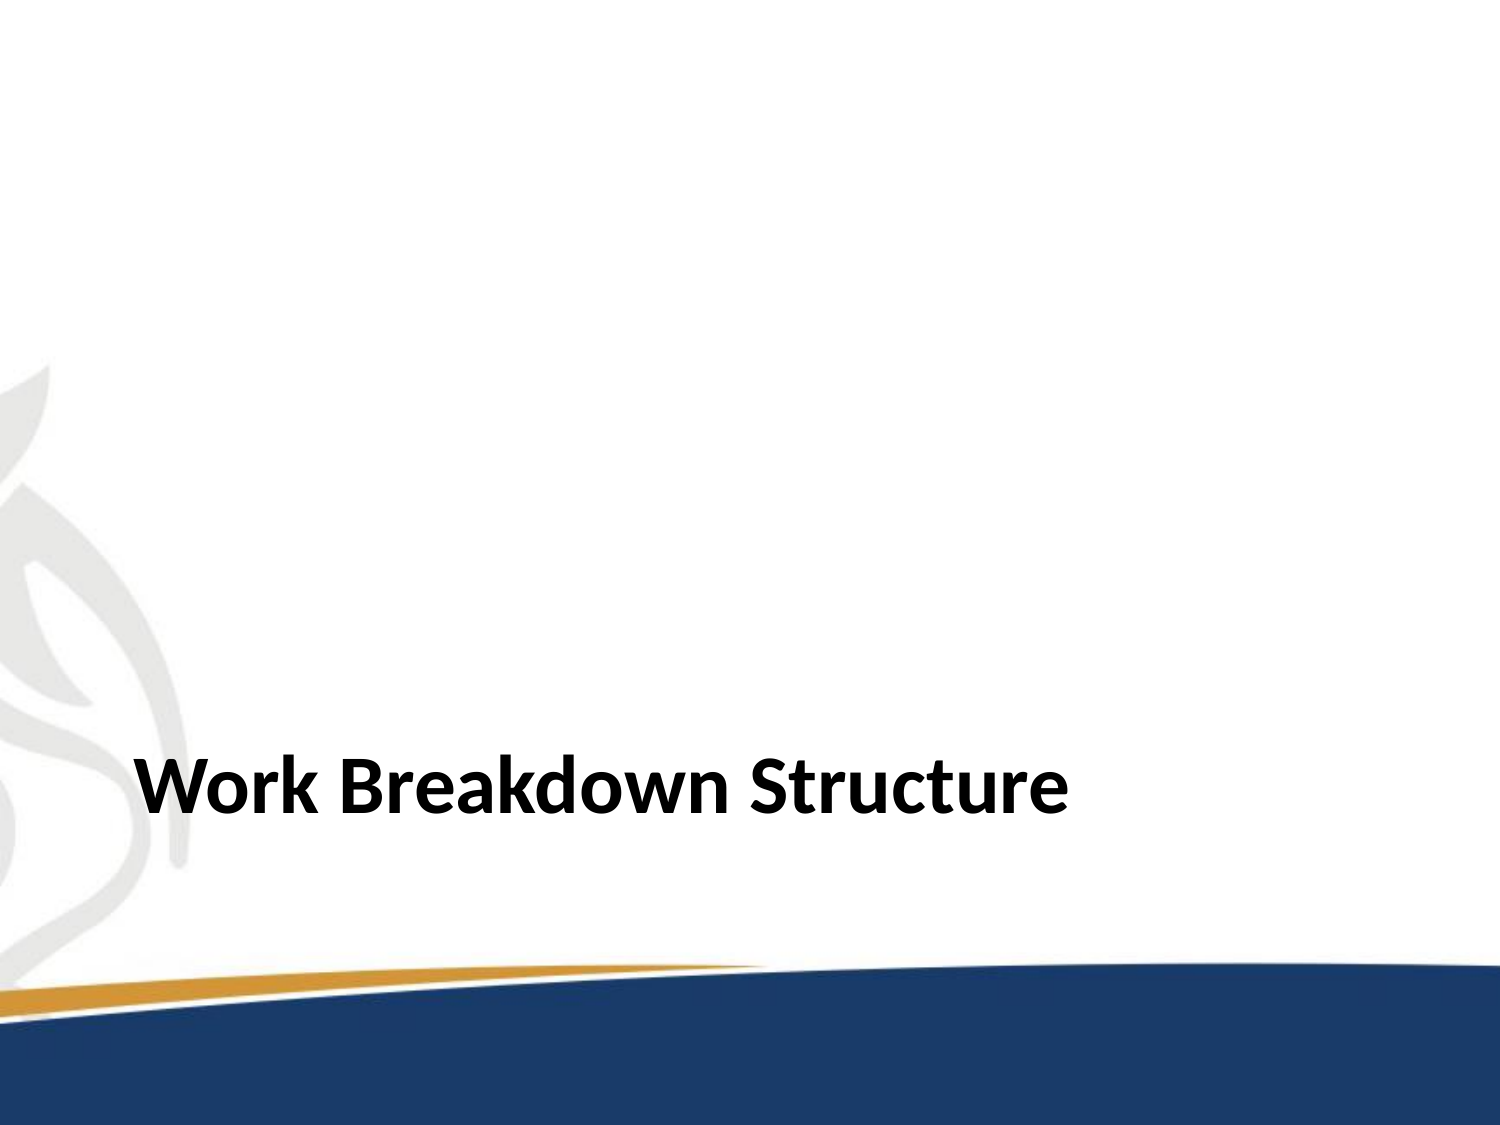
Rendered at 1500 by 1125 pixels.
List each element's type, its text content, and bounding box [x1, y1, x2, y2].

picture [0, 0, 1500, 1125]
title Work Breakdown Structure [118, 722, 1394, 947]
